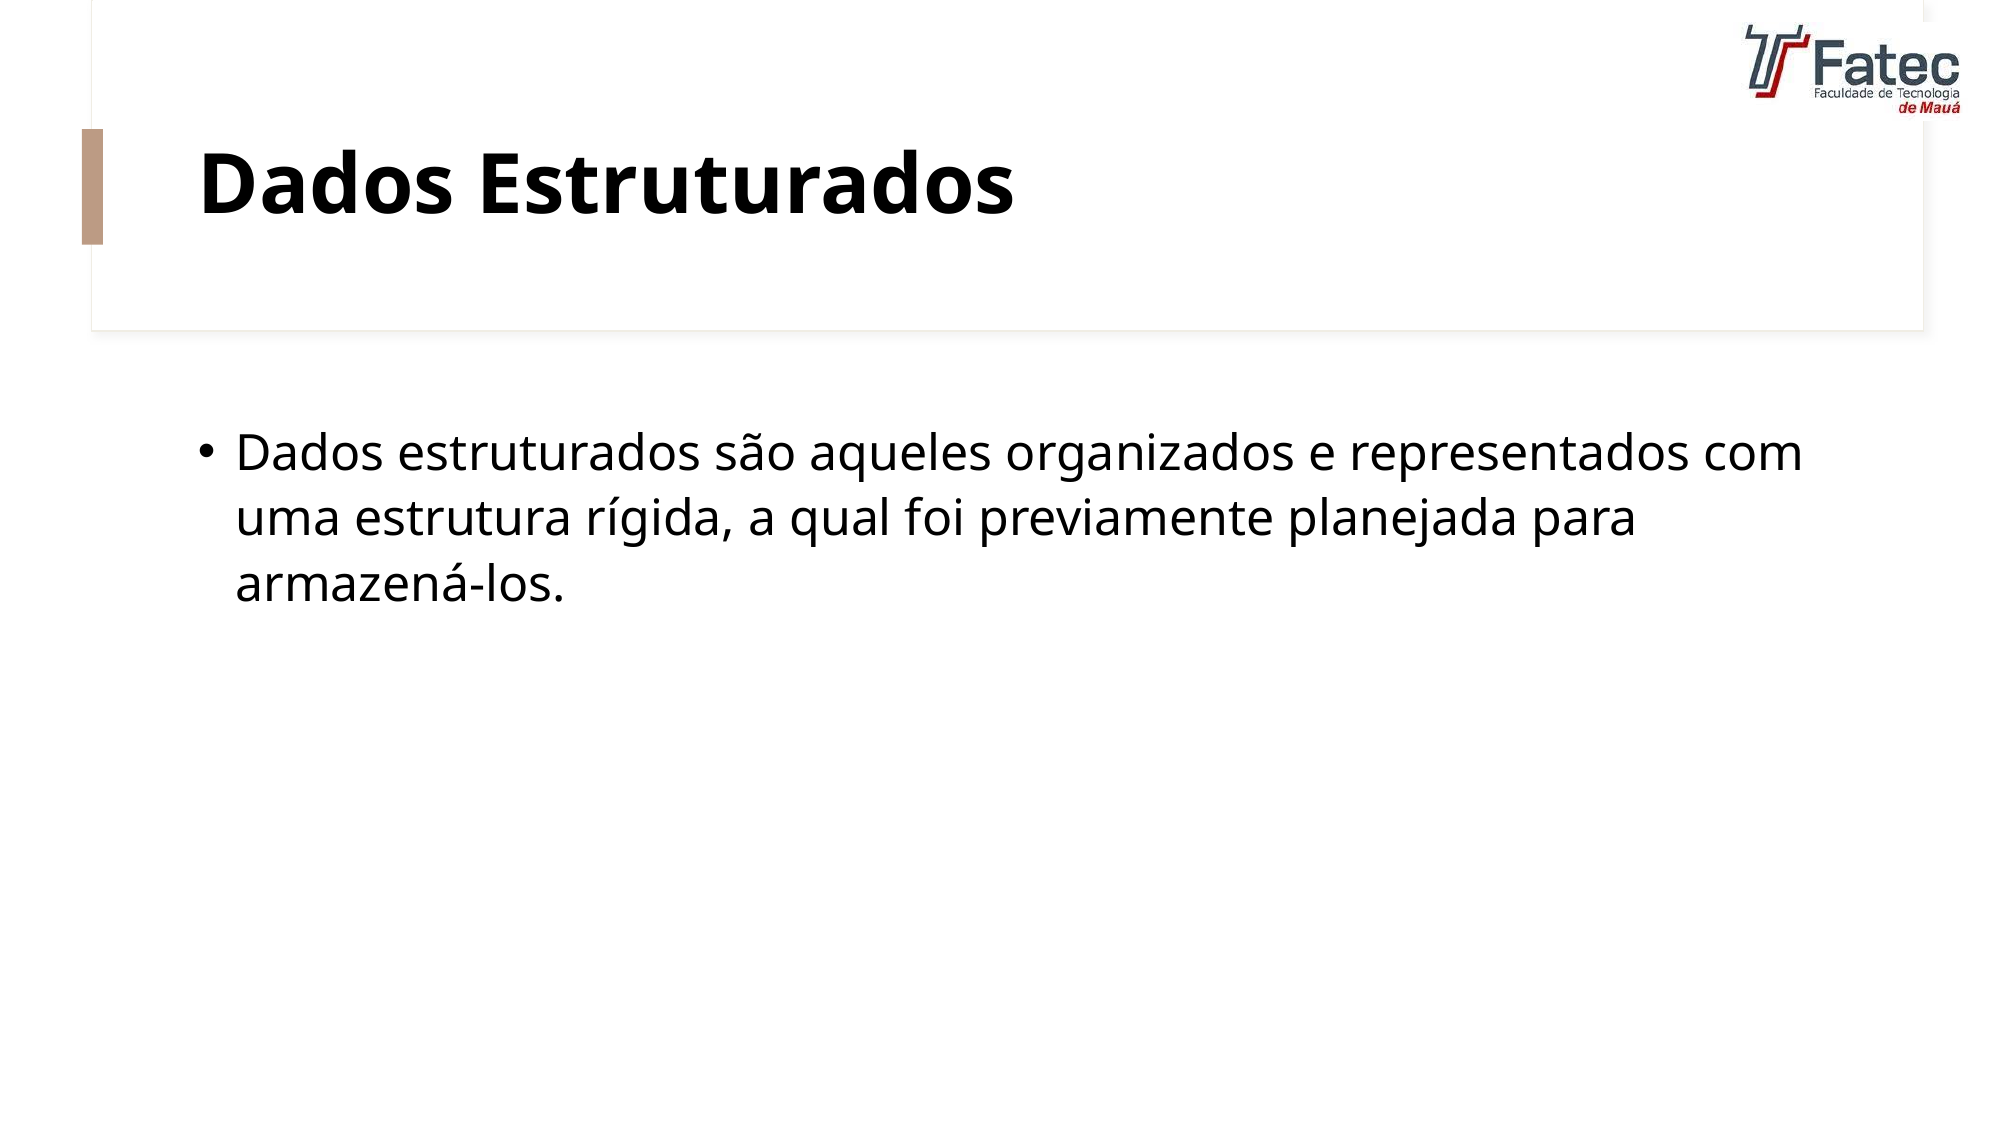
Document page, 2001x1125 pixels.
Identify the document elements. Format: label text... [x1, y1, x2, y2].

list Dados estruturados são aqueles organizados e representados com uma estrutura rígida, a qual foi previamente planejada para armazená-los. [183, 406, 1851, 1013]
title Dados Estruturados [183, 90, 1851, 284]
picture [1733, 22, 1968, 121]
